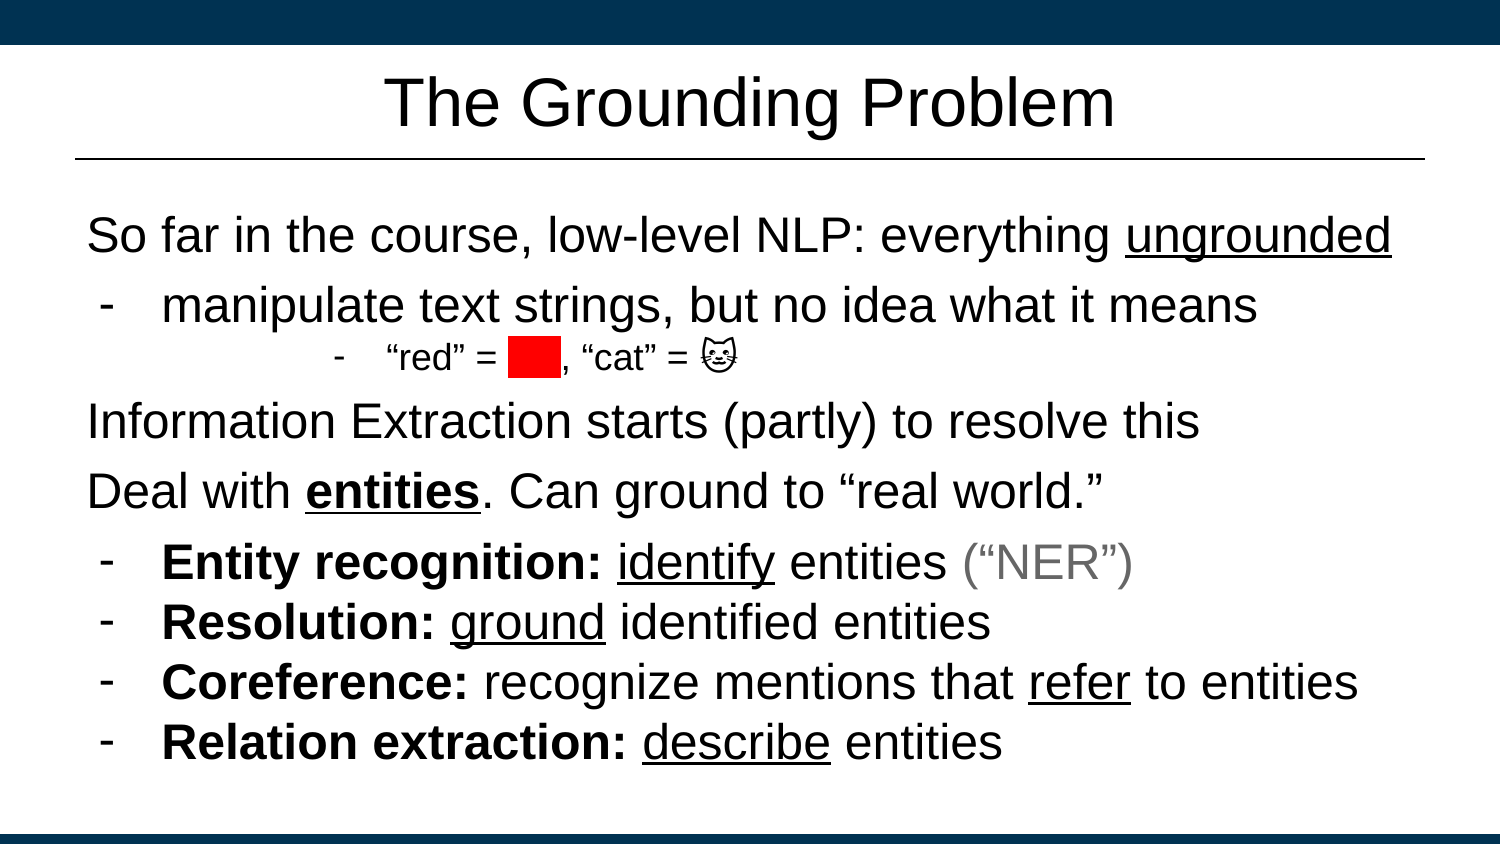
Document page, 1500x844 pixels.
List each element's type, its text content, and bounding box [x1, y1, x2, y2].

title The Grounding Problem [75, 28, 1425, 169]
list So far in the course, low-level NLP: everything ungrounded manipulate text strings, but no idea what it means “red” = , “cat” = 🐱 Information Extraction starts (partly) to resolve this Deal with entities. Can ground to “real world.” Entity recognition: identify entities (“NER”) Resolution: ground identified entities Coreference: recognize mentions that refer to entities Relation extraction: describe entities [75, 196, 1425, 779]
